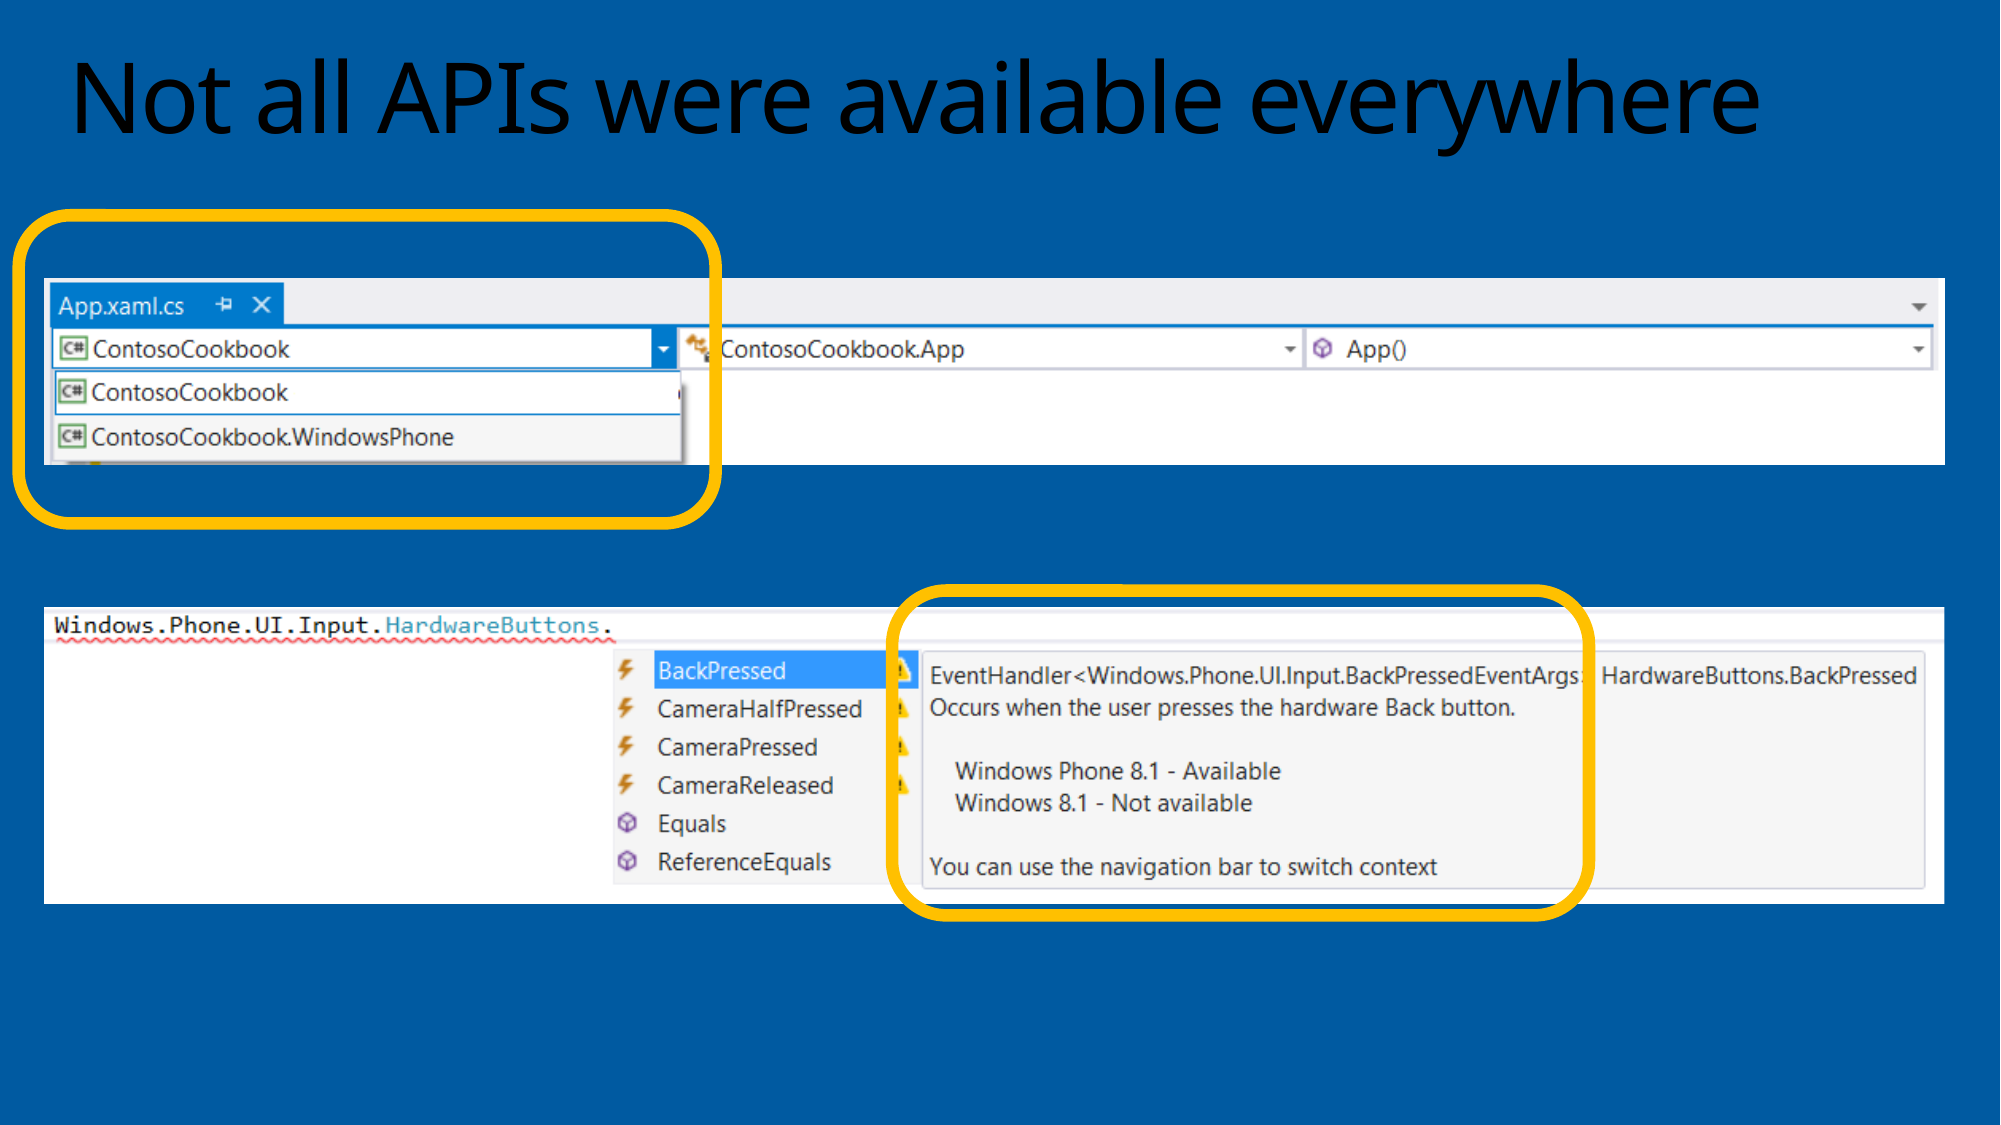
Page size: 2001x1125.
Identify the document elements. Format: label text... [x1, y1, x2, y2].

title Not all APIs were available everywhere [44, 33, 2000, 195]
picture [43, 606, 1945, 904]
picture [43, 278, 1945, 466]
text_box [911, 904, 1570, 917]
text_box [907, 589, 1574, 606]
text_box [17, 214, 717, 525]
